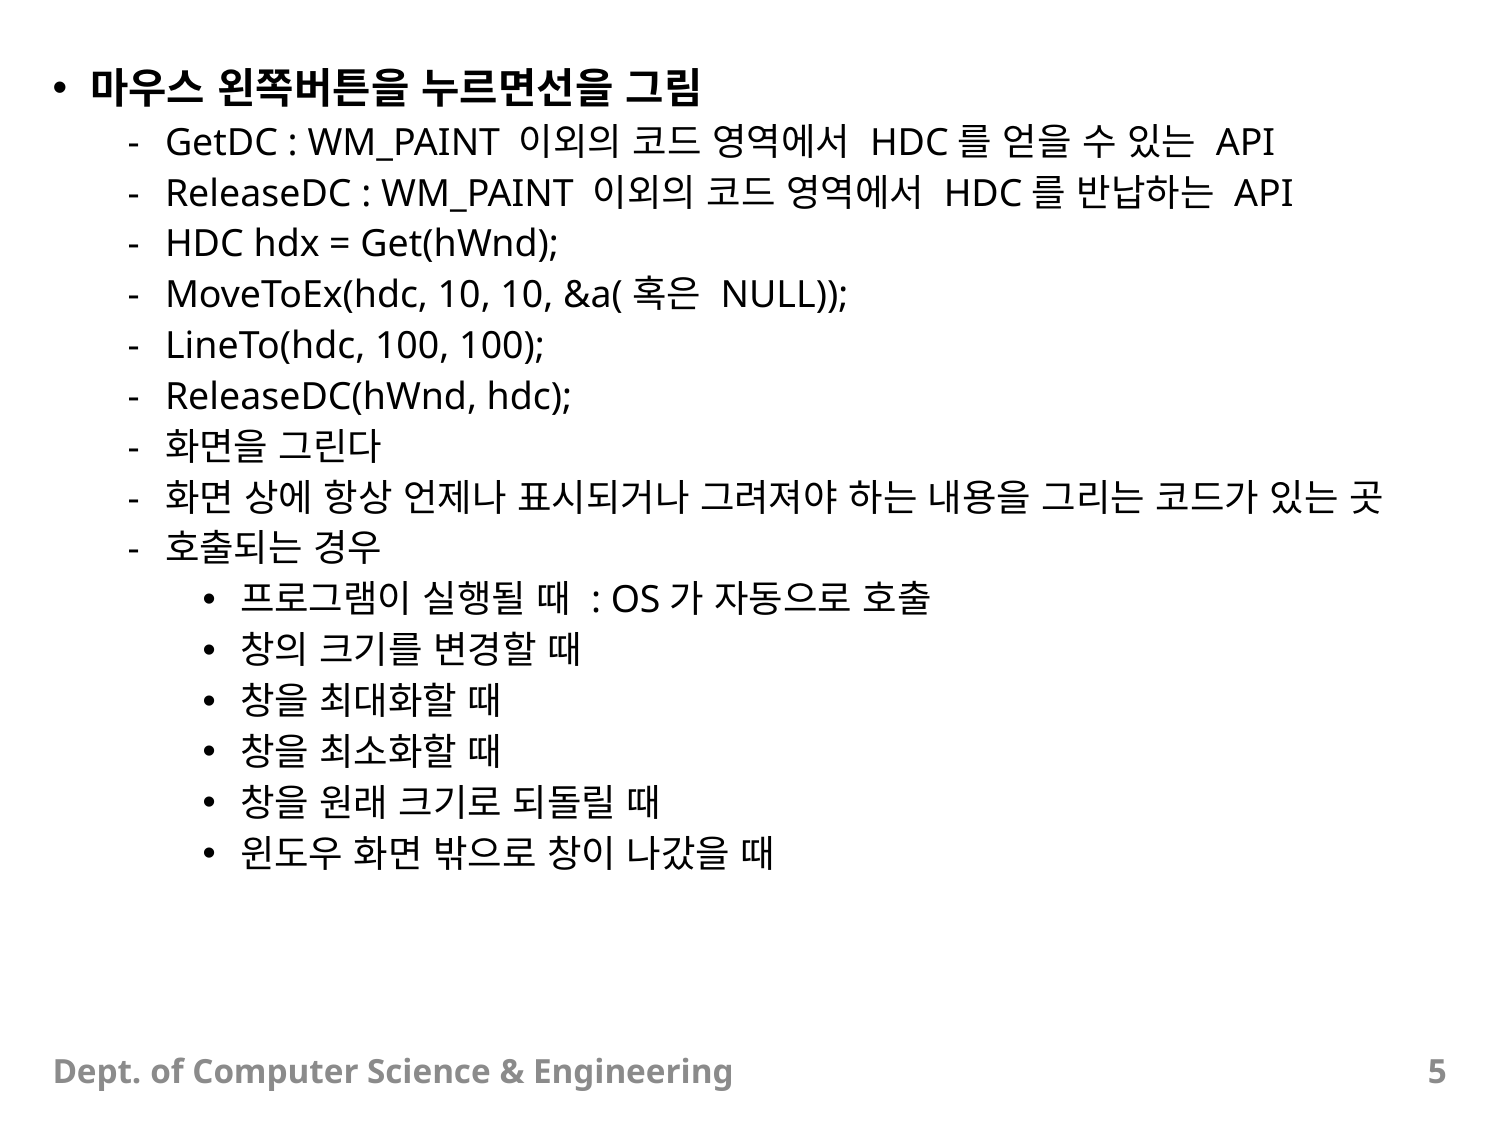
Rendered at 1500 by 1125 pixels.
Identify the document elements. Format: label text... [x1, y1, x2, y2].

slide_number 5 [1059, 1042, 1462, 1103]
footer Dept. of Computer Science & Engineering [37, 1042, 1004, 1103]
list 마우스 왼쪽버튼을 누르면선을 그림 GetDC : WM_PAINT 이외의 코드 영역에서 HDC를 얻을 수 있는 API ReleaseDC : WM_PAINT 이외의 코드 영역에서 HDC를 반납하는 API HDC hdx = Get(hWnd); MoveToEx(hdc, 10, 10, &a(혹은 NULL)); LineTo(hdc, 100, 100); ReleaseDC(hWnd, hdc); 화면을 그린다 화면 상에 항상 언제나 표시되거나 그려져야 하는 내용을 그리는 코드가 있는 곳 호출되는 경우 프로그램이 실행될 때 : OS가 자동으로 호출 창의 크기를 변경할 때 창을 최대화할 때 창을 최소화할 때 창을 원래 크기로 되돌릴 때 윈도우 화면 밖으로 창이 나갔을 때 [37, 59, 1462, 1014]
